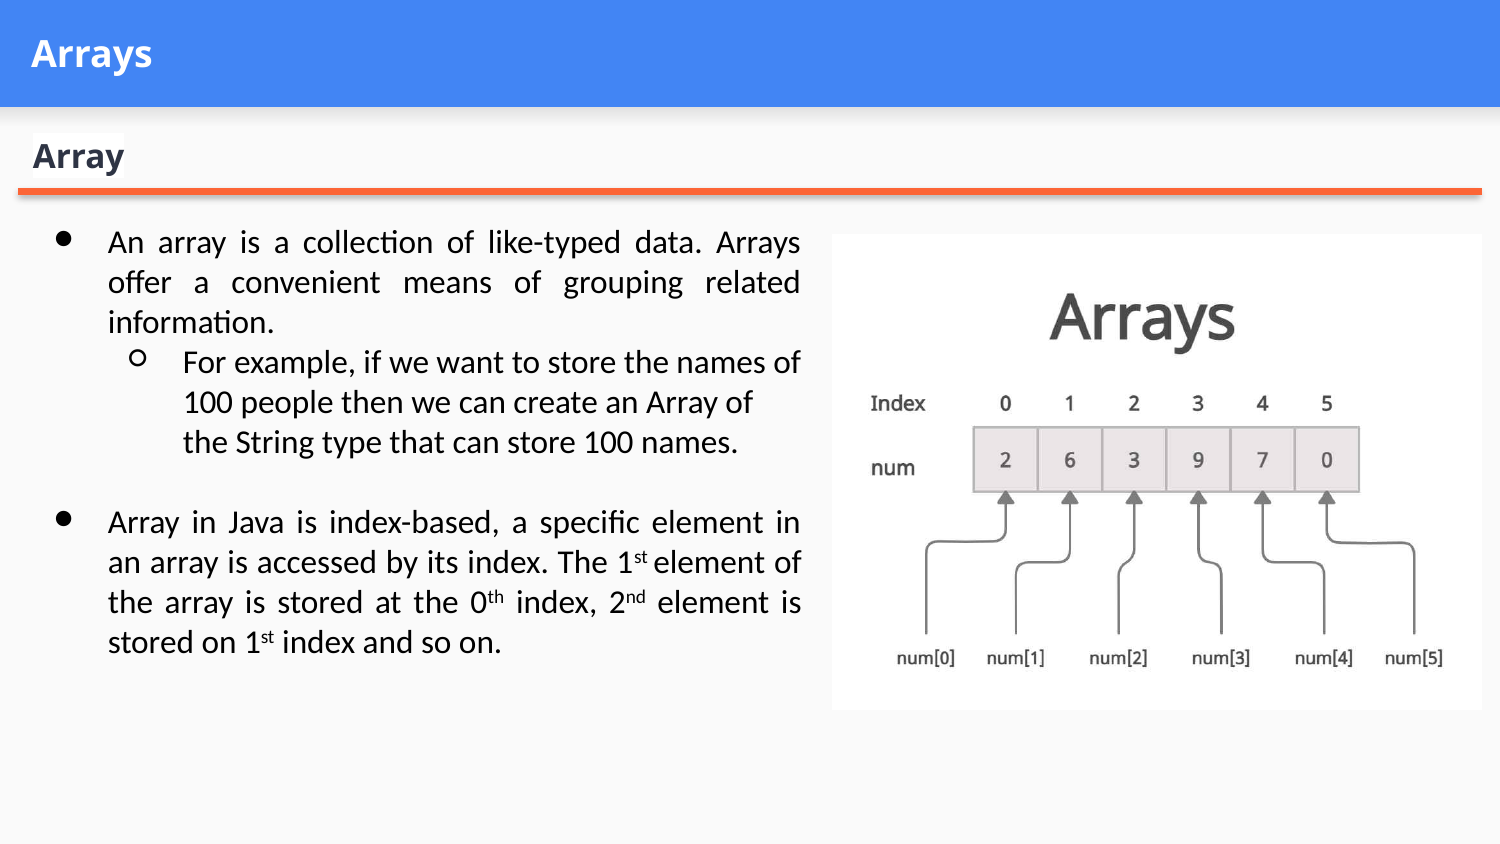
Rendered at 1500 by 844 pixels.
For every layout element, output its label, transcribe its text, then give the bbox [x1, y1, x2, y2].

text_box Array An array is a collection of like-typed data. Arrays offer a convenient means of grouping related information. For example, if we want to store the names of 100 people then we can create an Array of the String type that can store 100 names. Array in Java is index-based, a specific element in an array is accessed by its index. The 1st element of the array is stored at the 0th index, 2nd element is stored on 1st index and so on. [17, 113, 817, 188]
title Arrays [16, 2, 1464, 102]
text_box Array An array is a collection of like-typed data. Arrays offer a convenient means of grouping related information. For example, if we want to store the names of 100 people then we can create an Array of the String type that can store 100 names. Array in Java is index-based, a specific element in an array is accessed by its index. The 1st element of the array is stored at the 0th index, 2nd element is stored on 1st index and so on. [17, 201, 817, 755]
picture [832, 234, 1483, 710]
